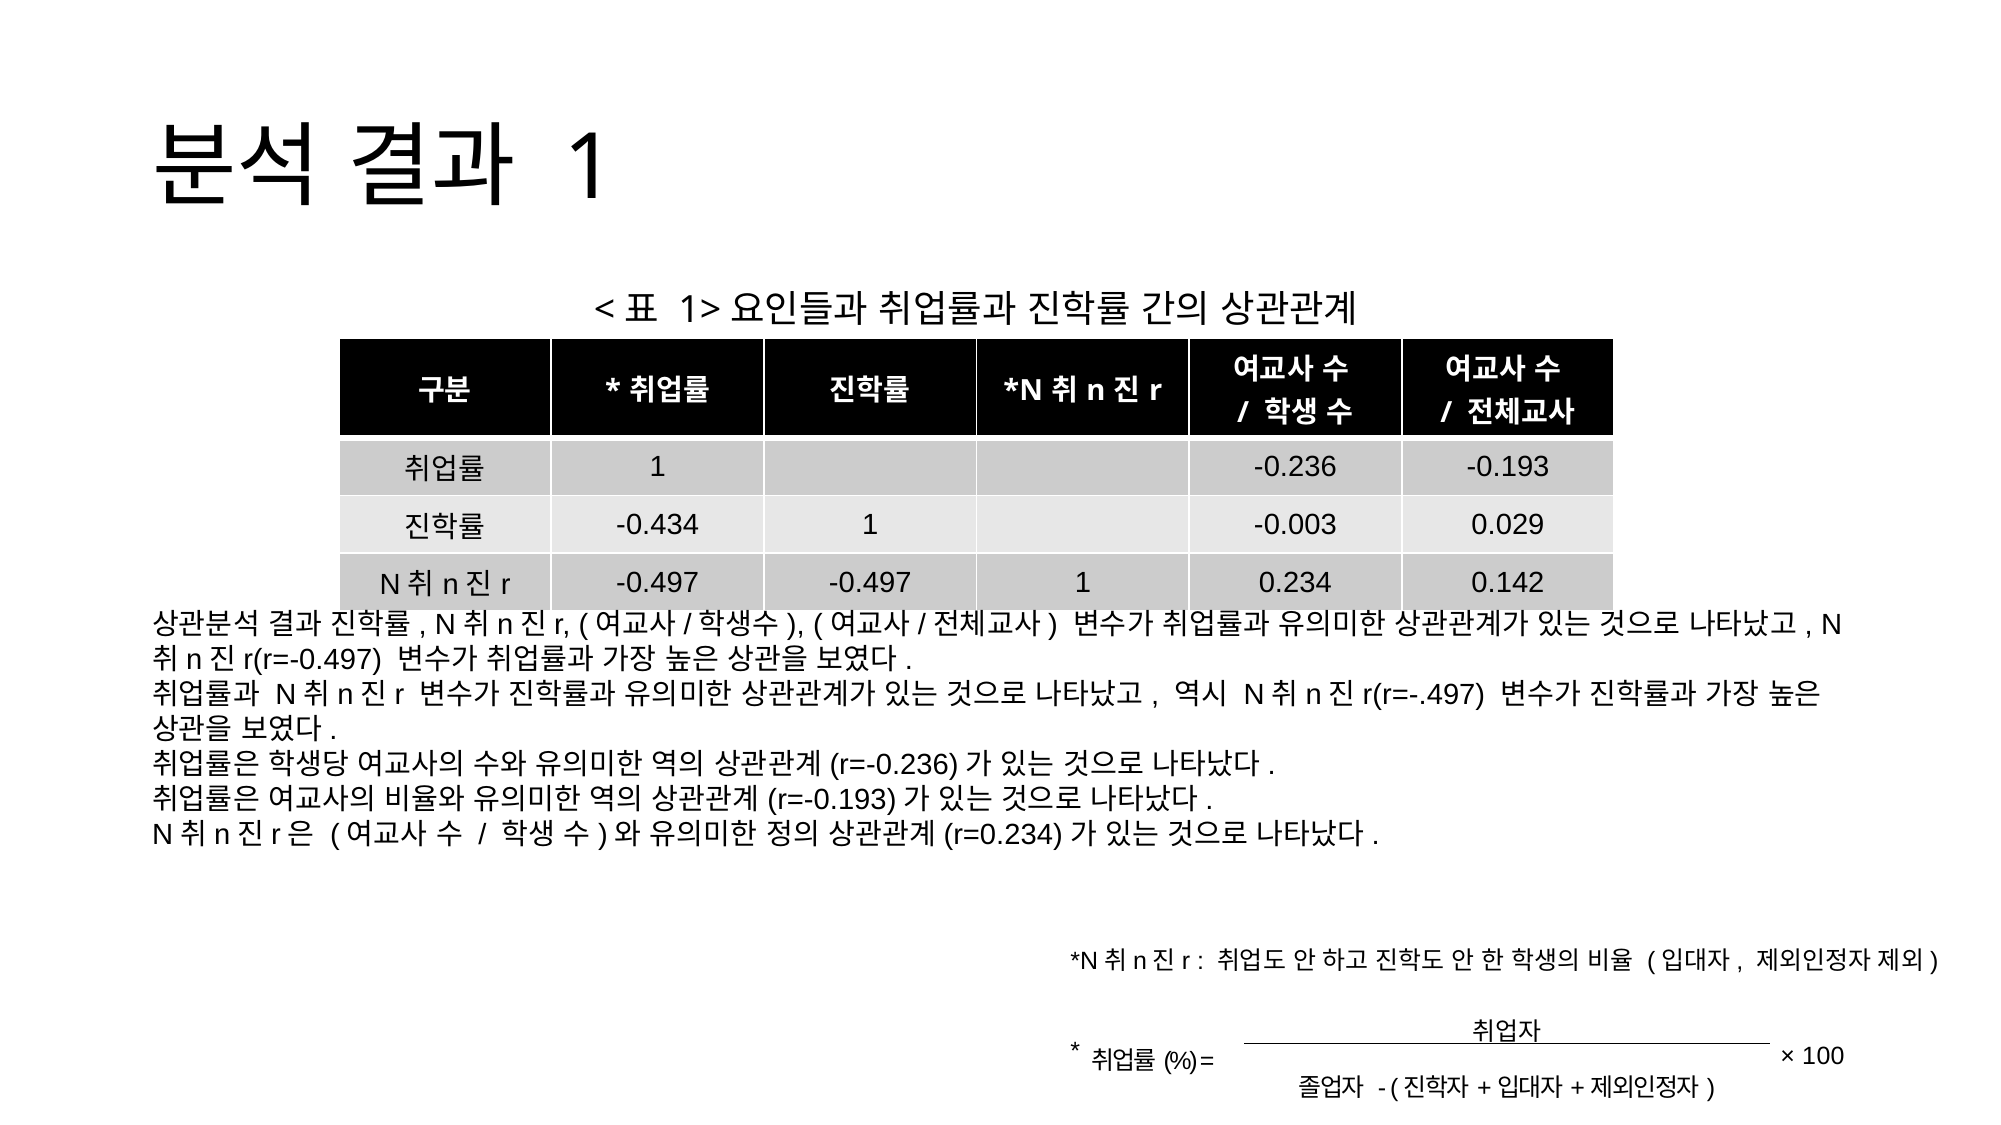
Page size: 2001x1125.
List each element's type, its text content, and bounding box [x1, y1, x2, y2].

table_cell -0.236 [1190, 441, 1401, 495]
text_box <표 1>요인들과 취업률과 진학률 간의 상관관계 [579, 277, 1374, 337]
table_header 취업률(%) = [1071, 998, 1244, 1098]
table_cell 0.234 [1190, 554, 1401, 598]
table_cell [977, 441, 1188, 495]
table_cell 0.142 [1403, 554, 1613, 598]
table_header × 100 [1770, 998, 1881, 1098]
table_cell -0.193 [1403, 441, 1613, 495]
table_cell 1 [552, 441, 763, 495]
text_box 상관분석 결과 진학률, N취n진r, (여교사/학생수), (여교사/전체교사) 변수가 취업률과 유의미한 상관관계가 있는 것으로 나타났고, N취n진r(r=-0.497) 변수가 취업률과 가장 높은 상관을 보였다. 취업률과 N취n진r 변수가 진학률과 유의미한 상관관계가 있는 것으로 나타났고, 역시 N취n진r(r=-.497) 변수가 진학률과 가장 높은 상관을 보였다. 취업률은 학생당 여교사의 수와 유의미한 역의 상관관계(r=-0.236)가 있는 것으로 나타났다. 취업률은 여교사의 비율와 유의미한 역의 상관관계(r=-0.193)가 있는 것으로 나타났다. N취n진r은 (여교사 수 / 학생 수)와 유의미한 정의 상관관계(r=0.234)가 있는 것으로 나타났다. [137, 598, 1863, 858]
table_header 취업자 [1244, 998, 1770, 1043]
table_header 여교사 수 / 학생 수 [1190, 339, 1401, 435]
table_cell 1 [977, 554, 1188, 598]
table_cell -0.497 [552, 554, 763, 598]
table_cell 졸업자 - (진학자+입대자+제외인정자) [1244, 1044, 1770, 1098]
text_box *N취n진r : 취업도 안 하고 진학도 안 한 학생의 비율 (입대자, 제외인정자 제외) * [1055, 937, 2000, 1072]
title 분석 결과 1 [137, 59, 1863, 278]
table_header 진학률 [765, 339, 976, 435]
table_header *취업률 [552, 339, 763, 435]
table_cell 1 [765, 496, 976, 552]
table_cell -0.434 [552, 496, 763, 552]
table_header 여교사 수 / 전체교사 [1403, 339, 1613, 435]
table_header 구분 [340, 339, 550, 435]
table_cell [977, 496, 1188, 552]
table_cell N취n진r [340, 554, 550, 598]
table_cell 진학률 [340, 496, 550, 552]
table_header *N취n진r [977, 339, 1188, 435]
table_cell 취업률 [340, 441, 550, 495]
table_cell 0.029 [1403, 496, 1613, 552]
table_cell -0.497 [765, 554, 976, 598]
table_cell [765, 441, 976, 495]
table_cell -0.003 [1190, 496, 1401, 552]
